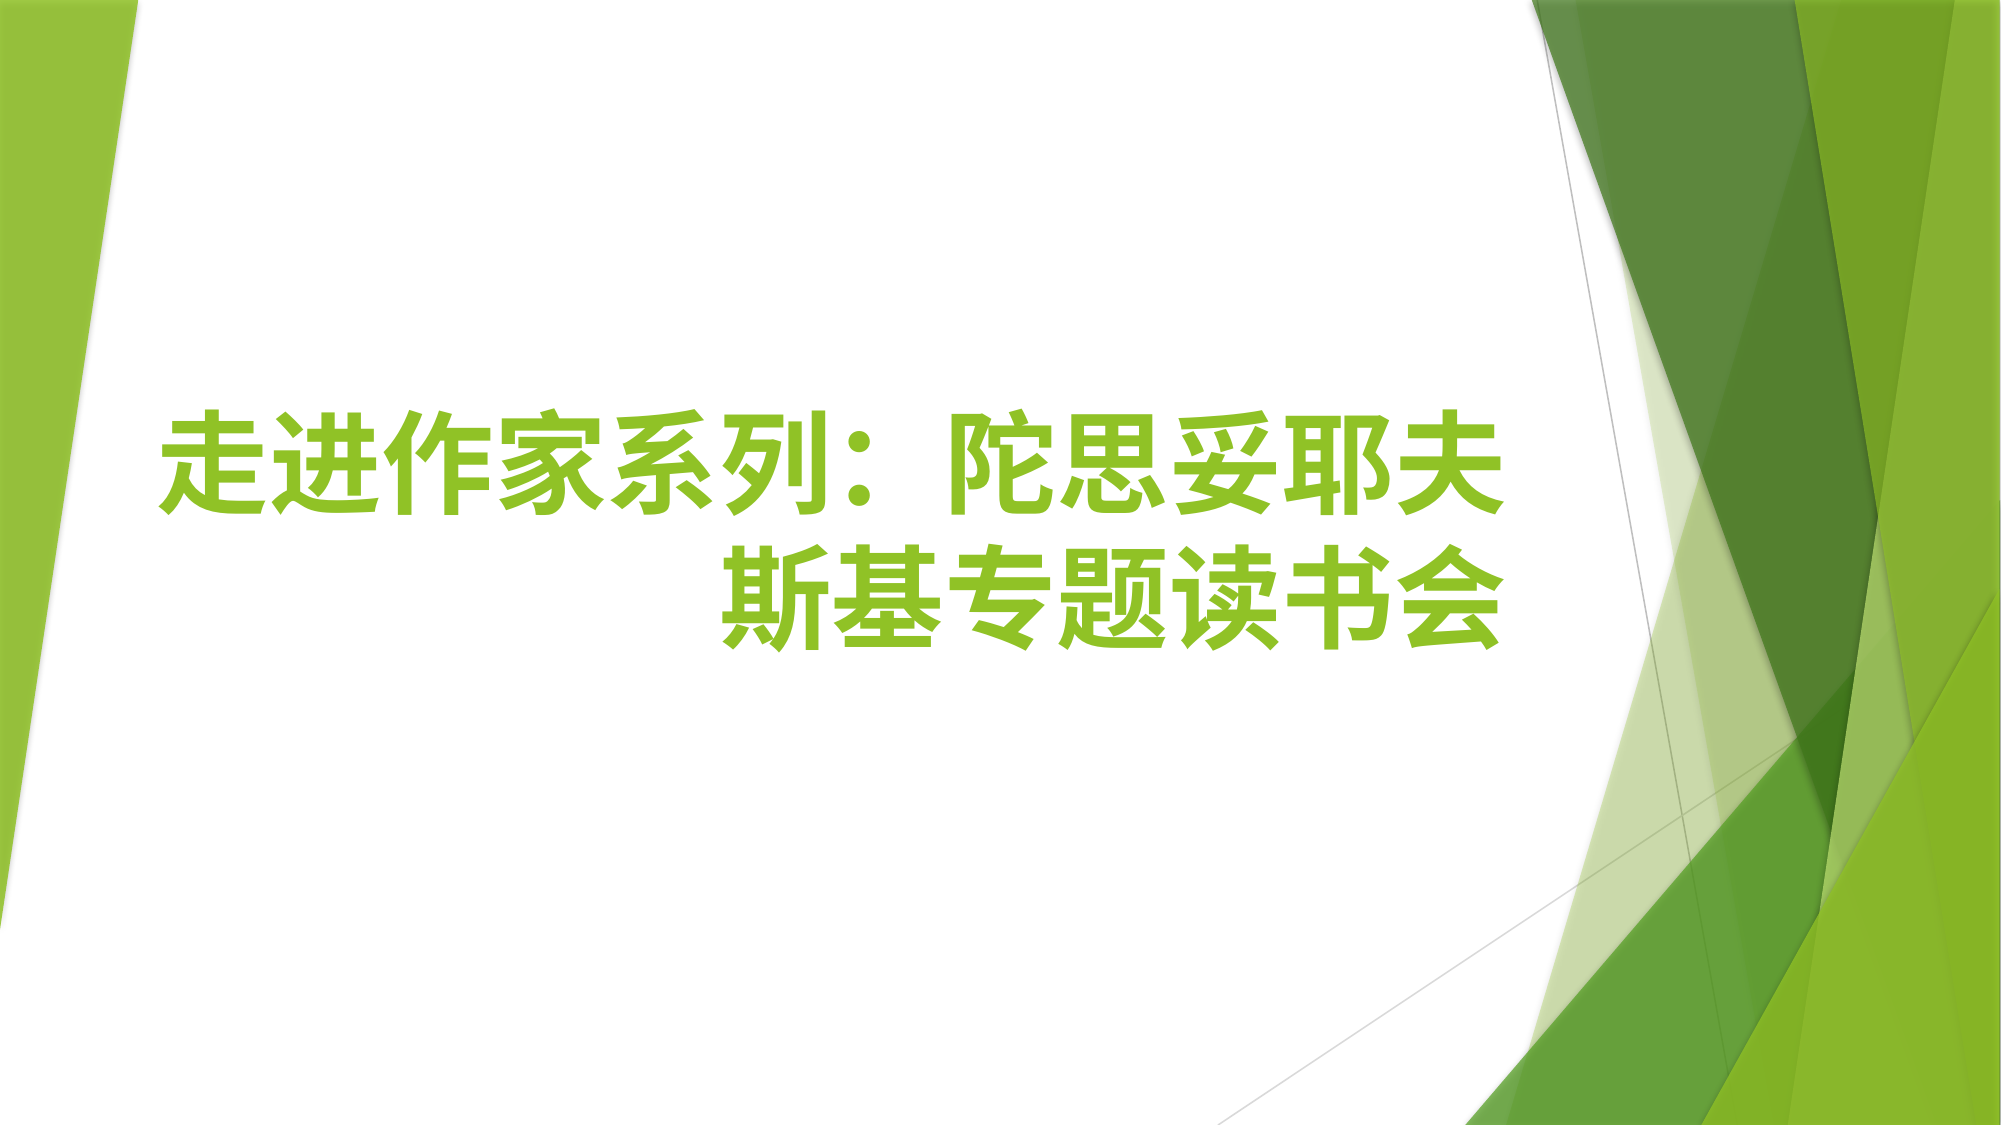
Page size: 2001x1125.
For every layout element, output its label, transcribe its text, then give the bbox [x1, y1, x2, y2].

title 走进作家系列：陀思妥耶夫斯基专题读书会 [59, 374, 1522, 671]
